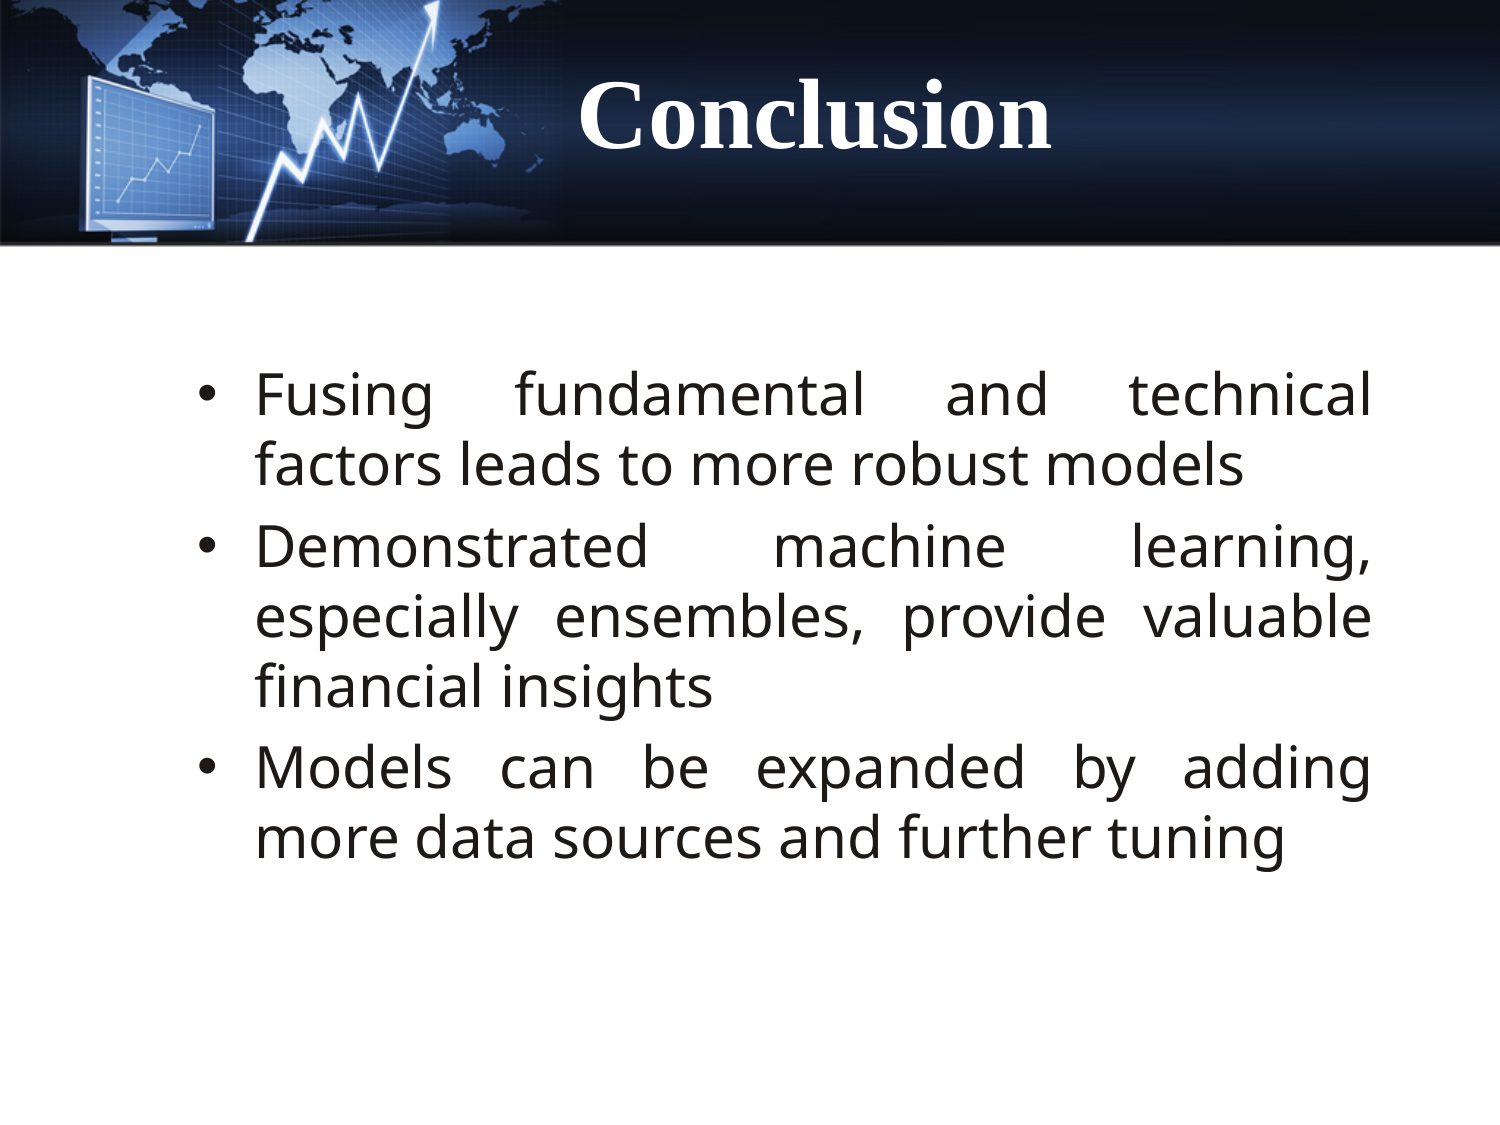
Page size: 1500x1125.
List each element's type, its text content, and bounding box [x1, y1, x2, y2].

picture [0, 0, 1500, 1125]
list Fusing fundamental and technical factors leads to more robust models Demonstrated machine learning, especially ensembles, provide valuable financial insights Models can be expanded by adding more data sources and further tuning [182, 349, 1389, 1125]
title Conclusion [560, 66, 1164, 150]
